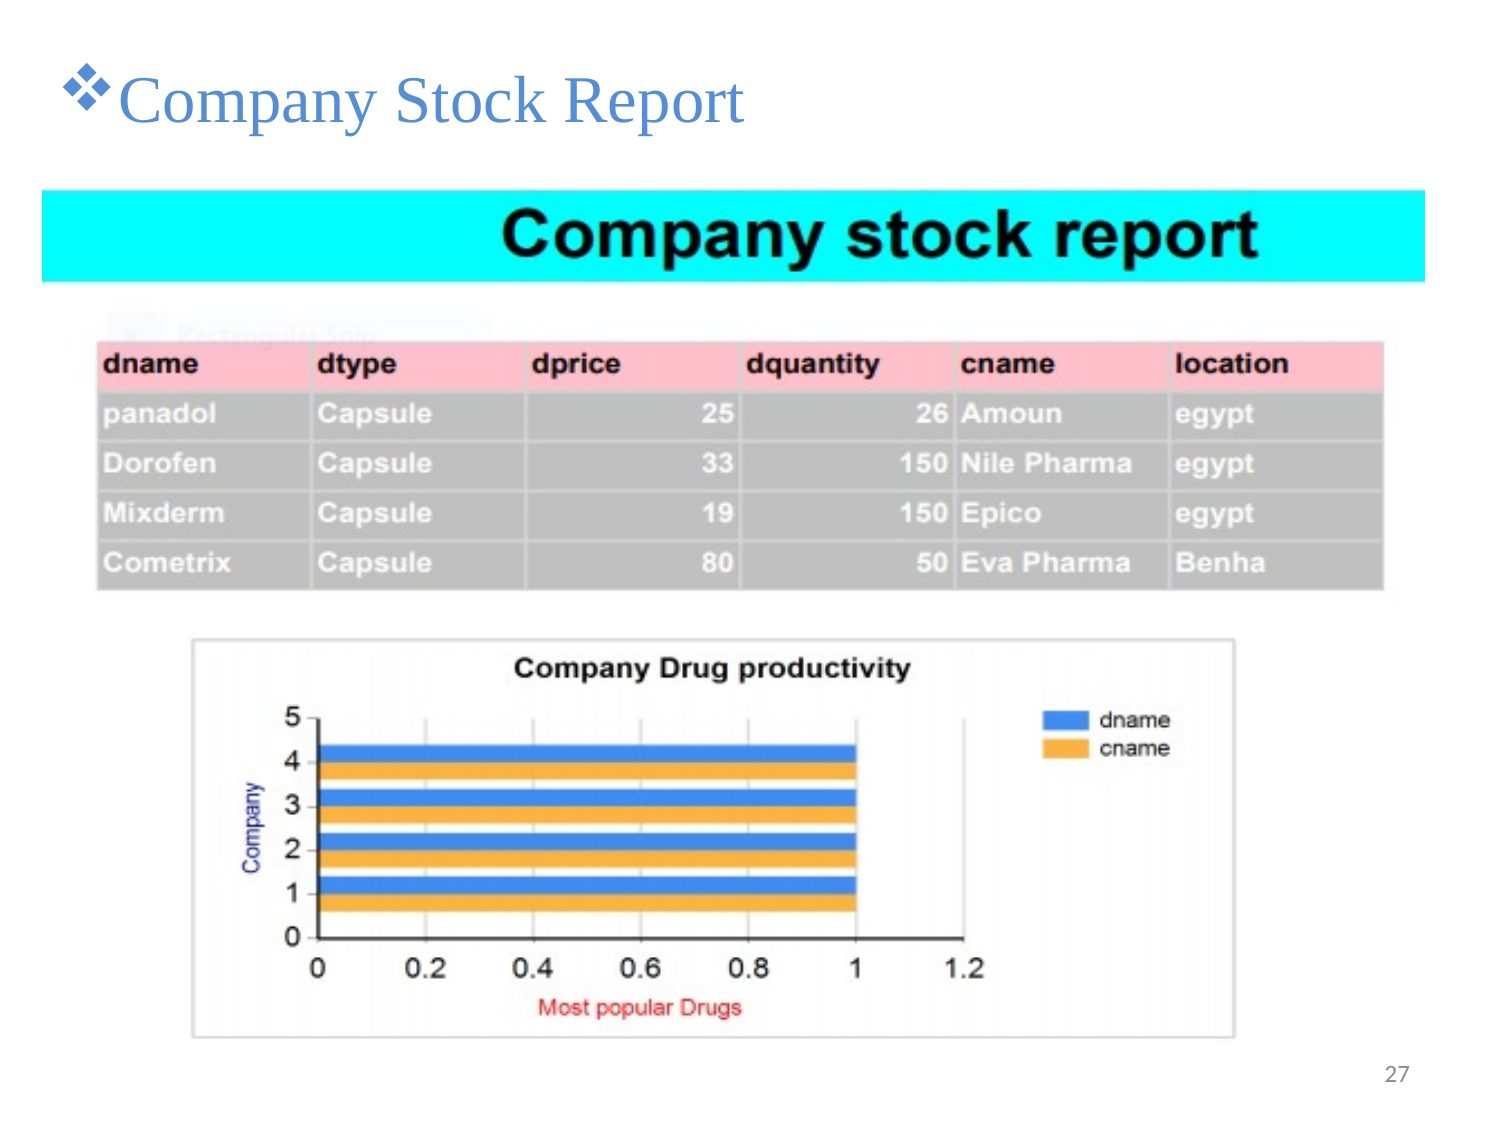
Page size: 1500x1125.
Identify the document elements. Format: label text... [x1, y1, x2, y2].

picture [42, 189, 1426, 1043]
text_box Company Stock Report [42, 48, 769, 189]
slide_number 27 [1074, 1050, 1425, 1103]
